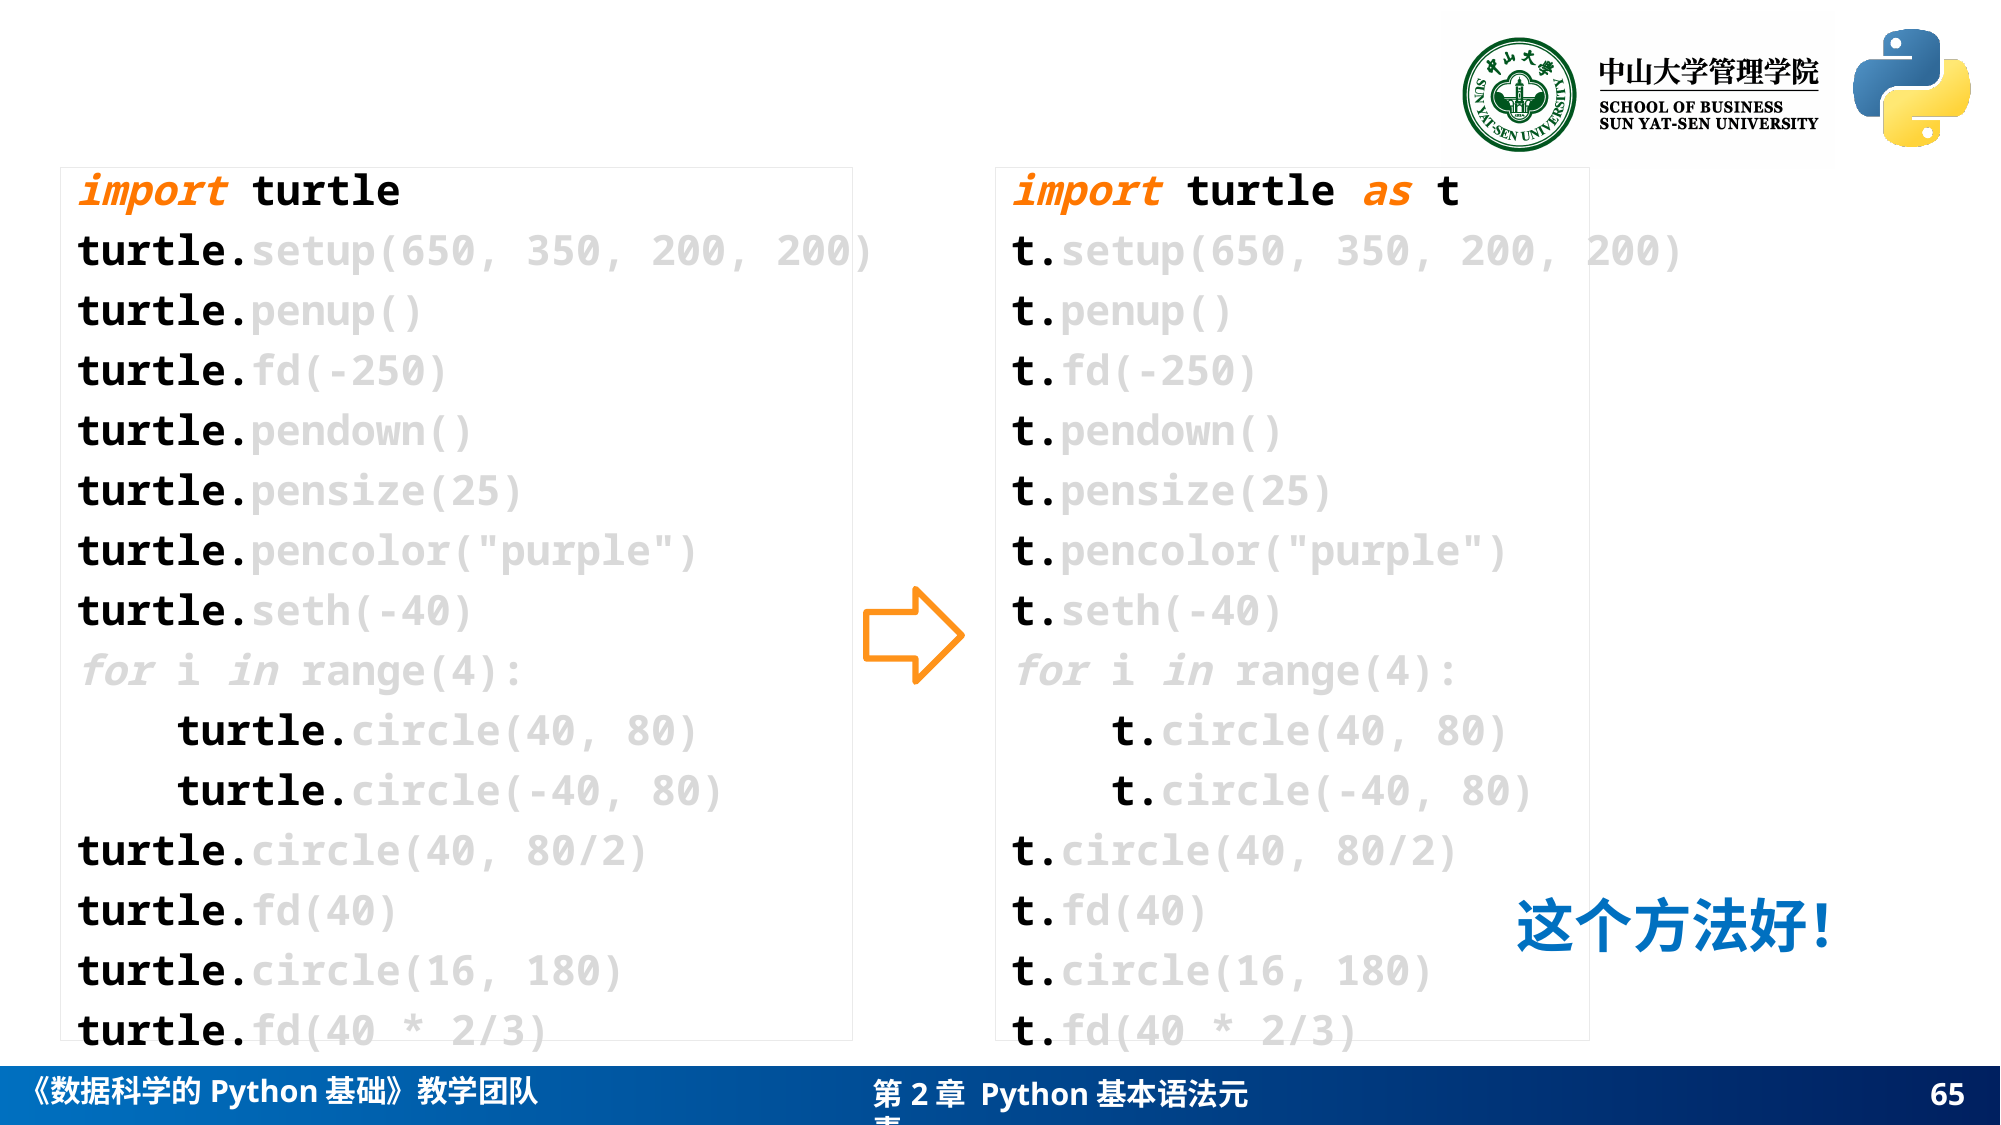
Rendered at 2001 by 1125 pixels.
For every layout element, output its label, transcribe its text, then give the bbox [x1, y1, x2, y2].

text_box 这个方法好！ [1419, 846, 1964, 1075]
text_box import turtle turtle.setup(650, 350, 200, 200) turtle.penup() turtle.fd(-250) turtle.pendown() turtle.pensize(25) turtle.pencolor("purple") turtle.seth(-40) for i in range(4): turtle.circle(40, 80) turtle.circle(-40, 80) turtle.circle(40, 80/2) turtle.fd(40) turtle.circle(16, 180) turtle.fd(40 * 2/3) [60, 167, 853, 1041]
picture [1852, 29, 1971, 147]
text_box import turtle as t t.setup(650, 350, 200, 200) t.penup() t.fd(-250) t.pendown() t.pensize(25) t.pencolor("purple") t.seth(-40) for i in range(4): t.circle(40, 80) t.circle(-40, 80) t.circle(40, 80/2) t.fd(40) t.circle(16, 180) t.fd(40 * 2/3) [995, 167, 1590, 1041]
text_box [866, 588, 962, 682]
picture [1441, 11, 1835, 169]
